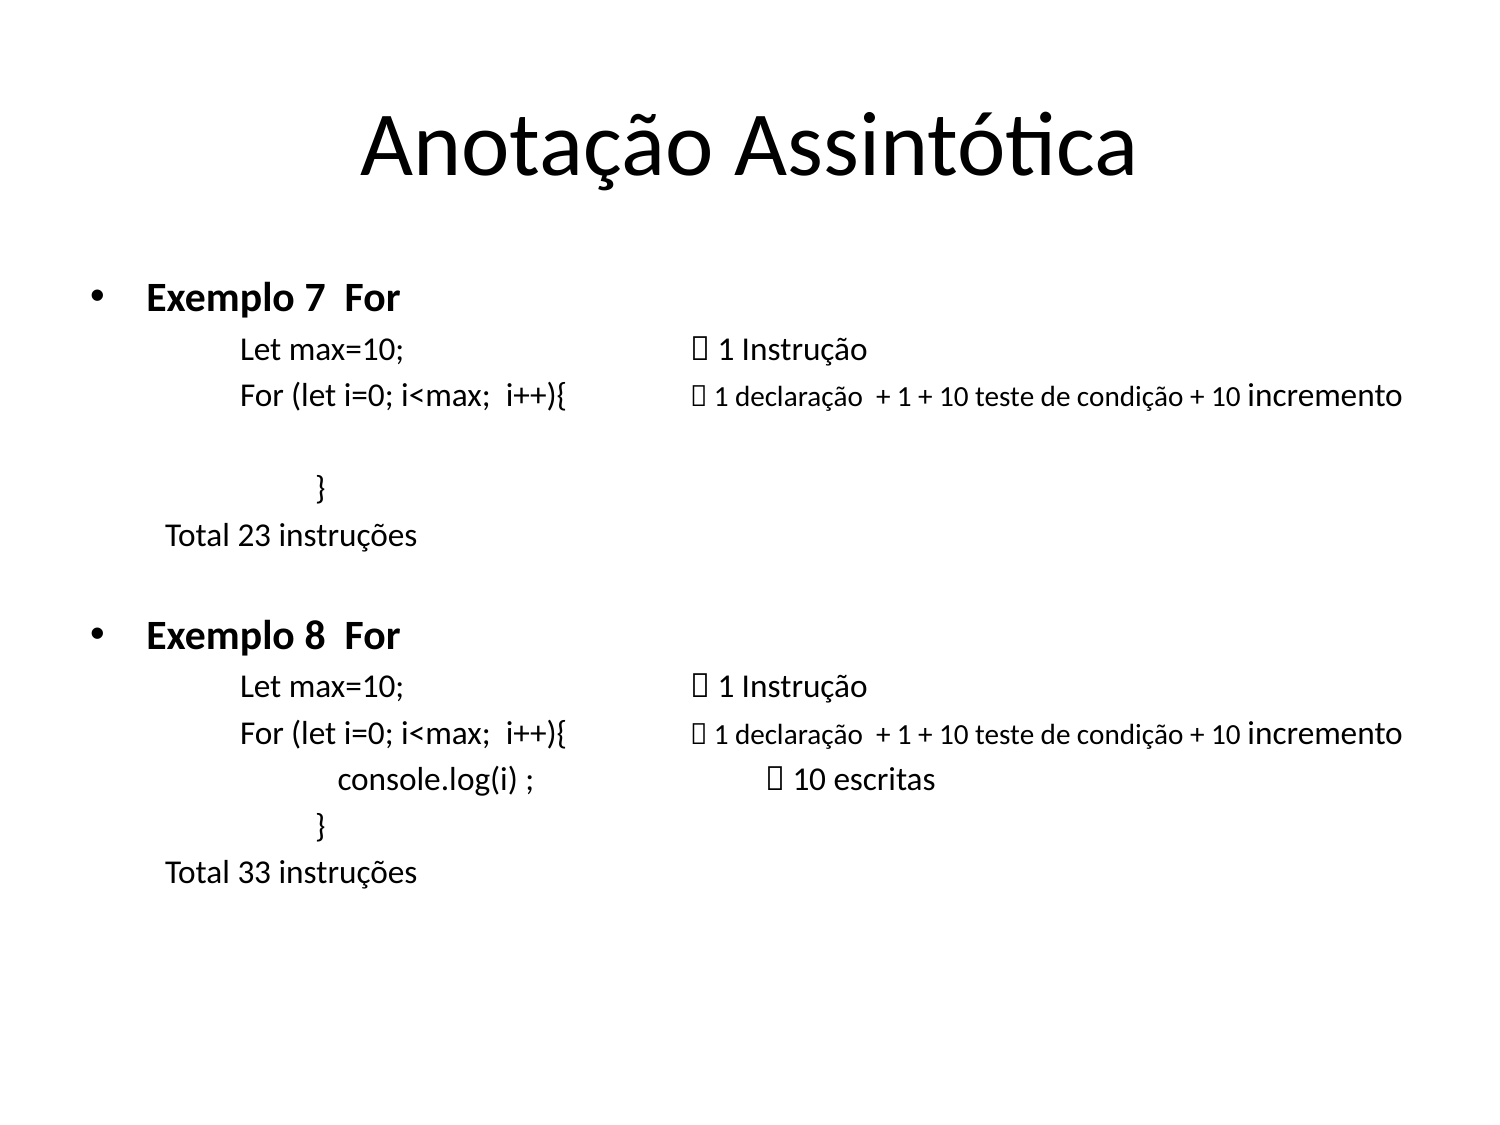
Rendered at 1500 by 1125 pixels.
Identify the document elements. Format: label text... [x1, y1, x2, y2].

list Exemplo 7 For Let max=10;  1 Instrução For (let i=0; i<max; i++){  1 declaração + 1 + 10 teste de condição + 10 incremento } Total 23 instruções Exemplo 8 For Let max=10;  1 Instrução For (let i=0; i<max; i++){  1 declaração + 1 + 10 teste de condição + 10 incremento console.log(i) ;  10 escritas } Total 33 instruções [75, 262, 1471, 1005]
title Anotação Assintótica [75, 45, 1425, 233]
